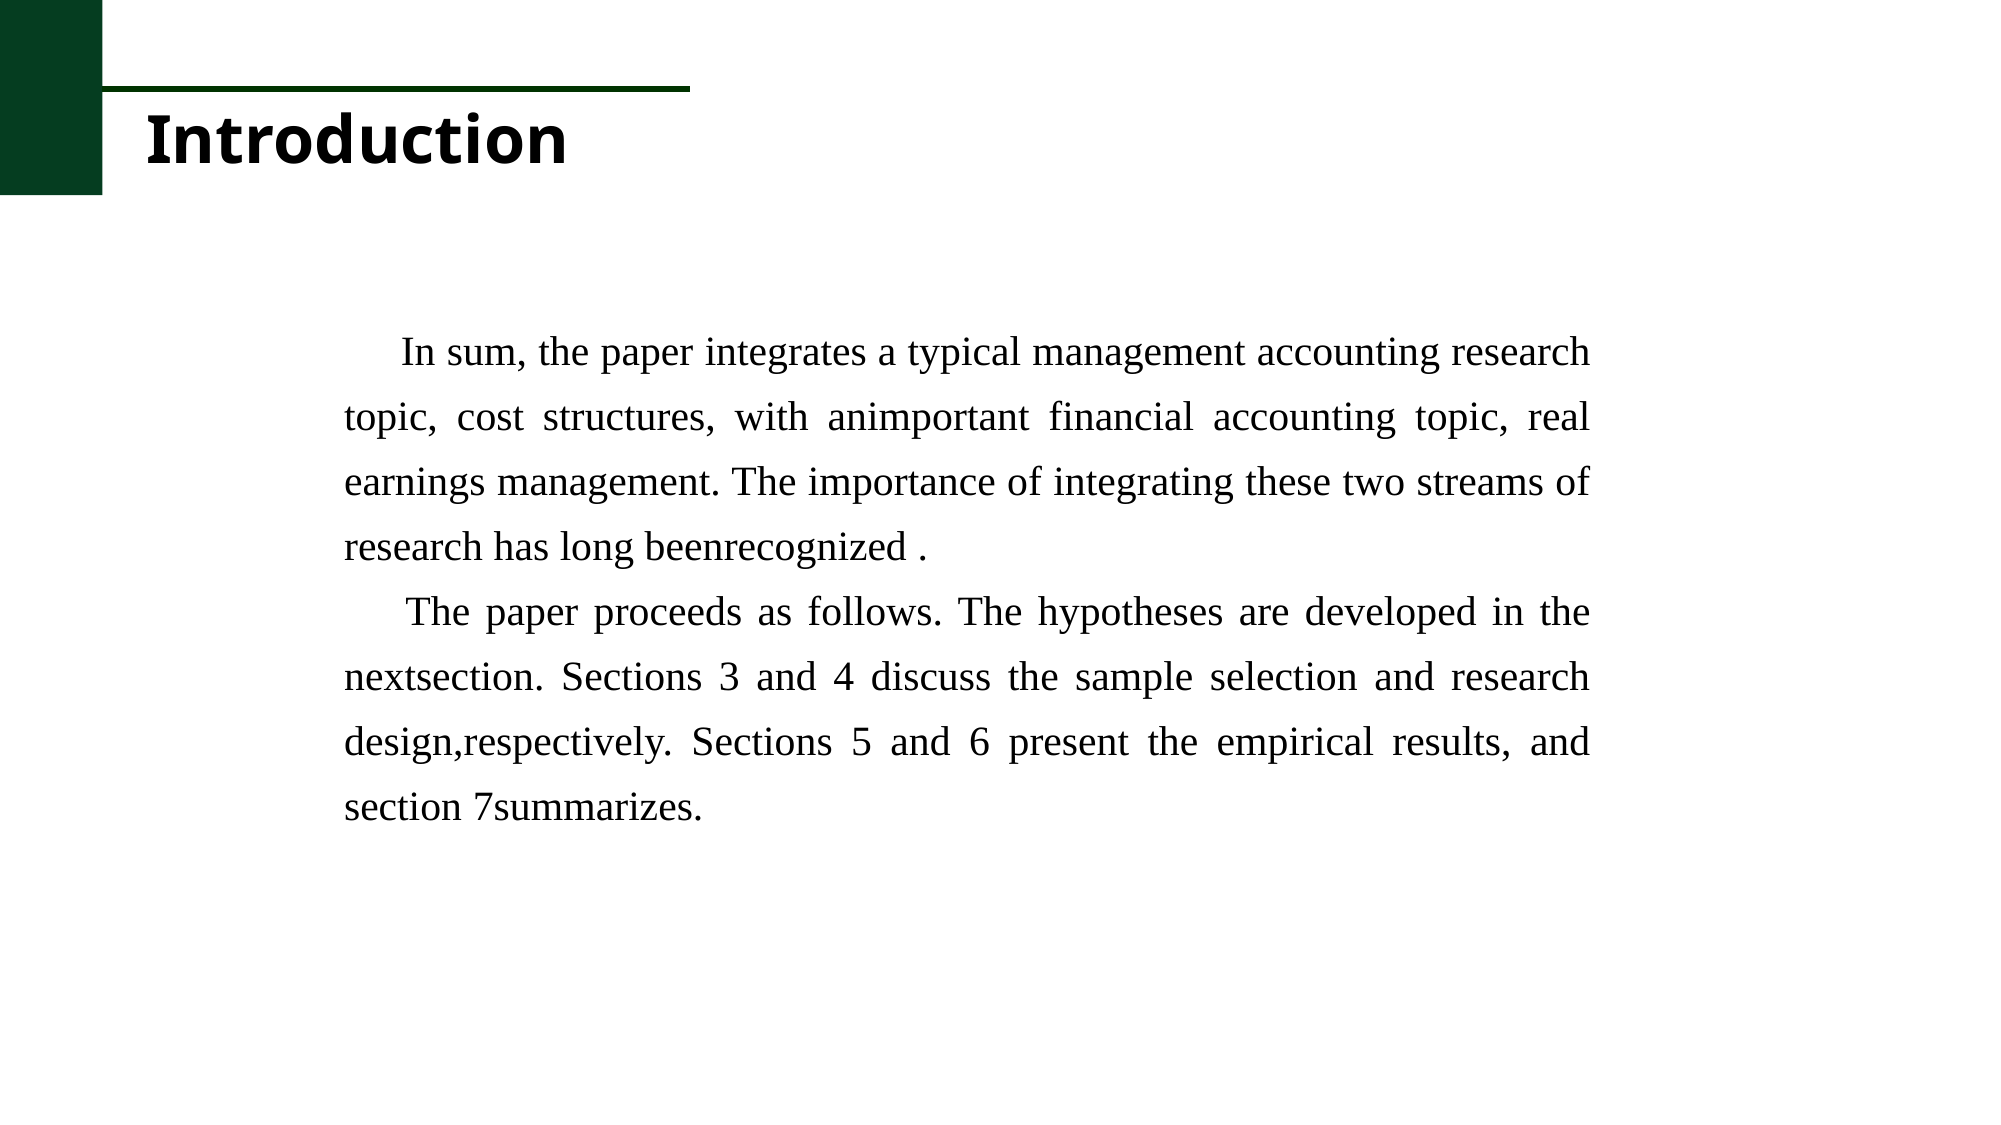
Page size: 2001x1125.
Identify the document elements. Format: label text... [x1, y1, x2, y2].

text_box Introduction [131, 89, 797, 184]
text_box In sum, the paper integrates a typical management accounting research topic, cost structures, with animportant financial accounting topic, real earnings management. The importance of integrating these two streams of research has long beenrecognized . The paper proceeds as follows. The hypotheses are developed in the nextsection. Sections 3 and 4 discuss the sample selection and research design,respectively. Sections 5 and 6 present the empirical results, and section 7summarizes. [333, 303, 1603, 835]
